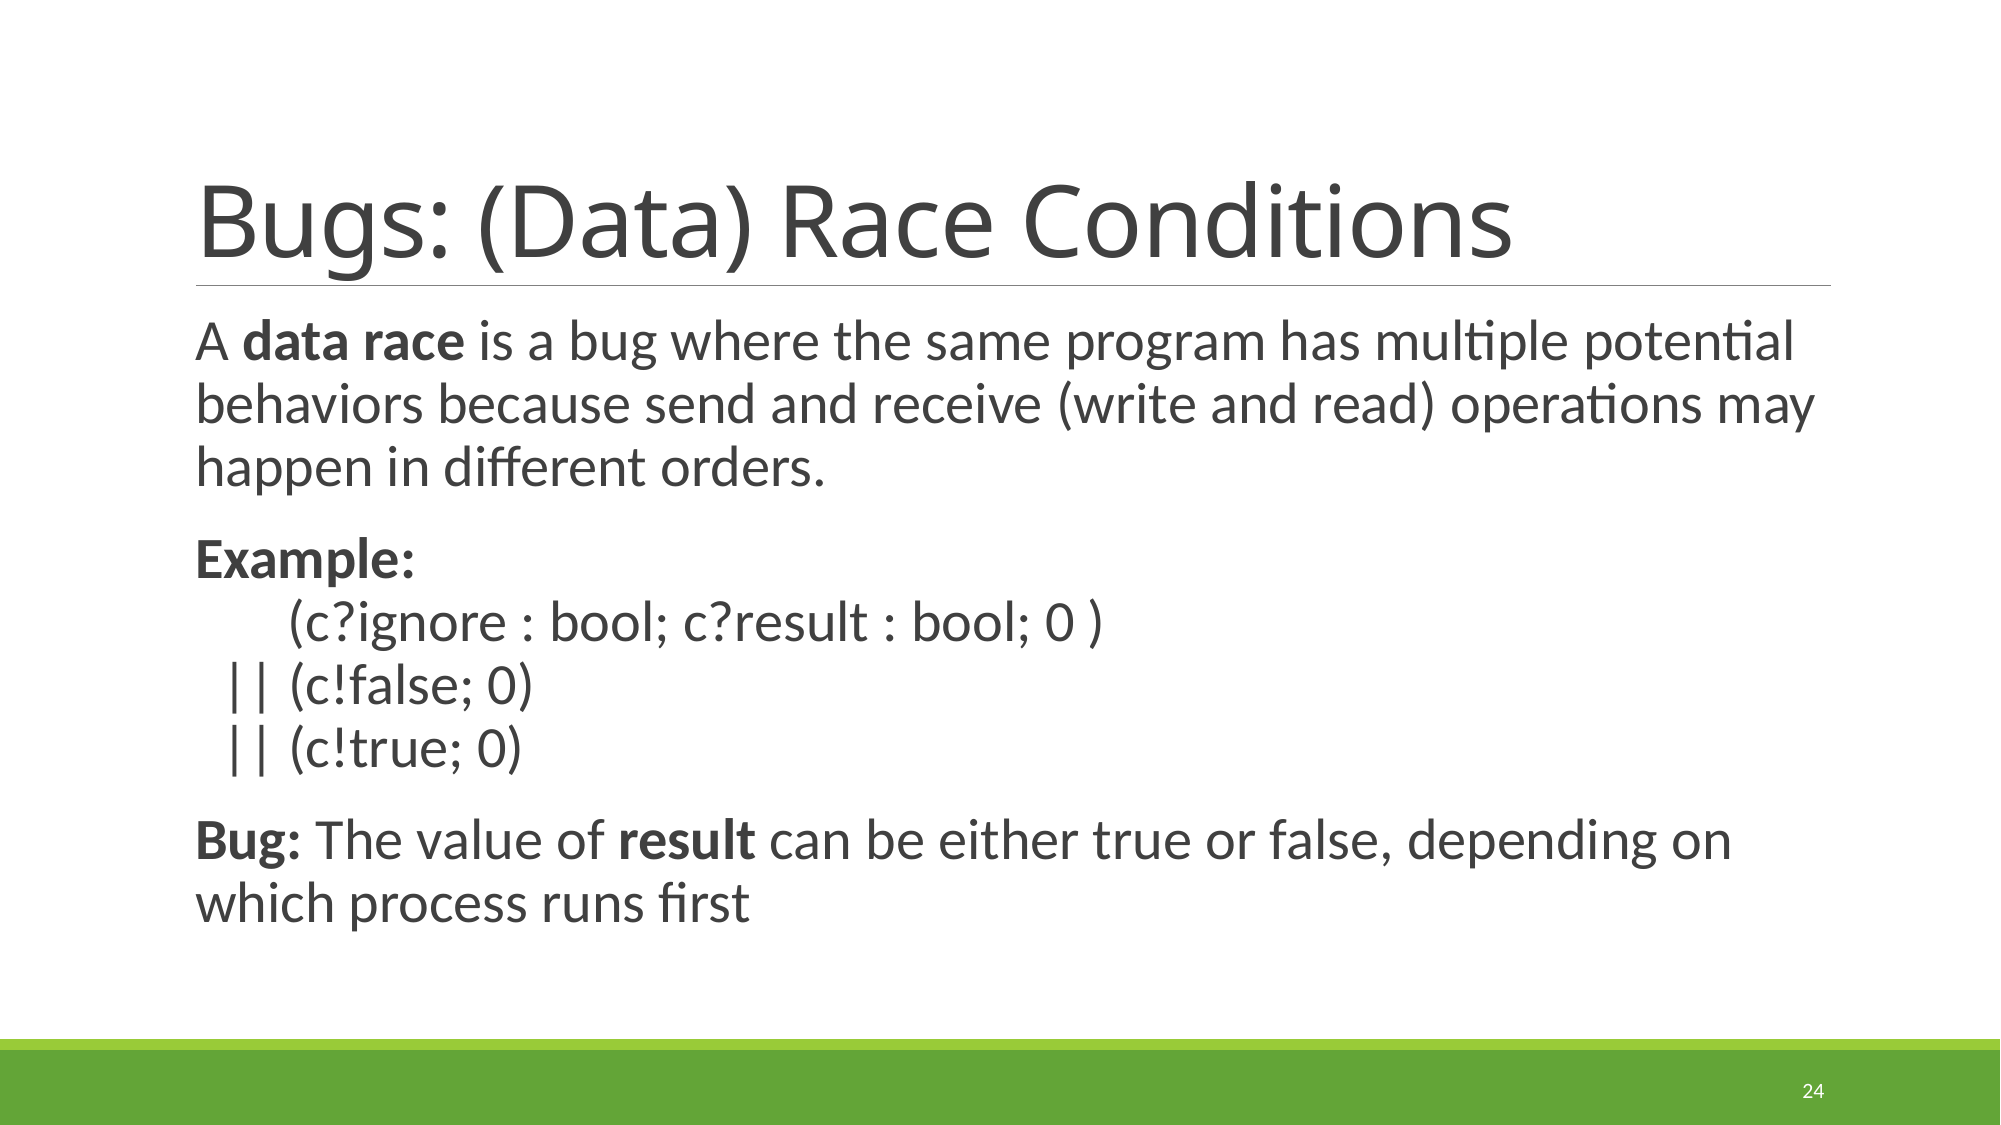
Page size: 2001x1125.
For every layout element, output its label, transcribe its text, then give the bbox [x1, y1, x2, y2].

list A data race is a bug where the same program has multiple potential behaviors because send and receive (write and read) operations may happen in different orders. Example: (c?ignore : bool; c?result : bool; 0 ) || (c!false; 0) || (c!true; 0) Bug: The value of result can be either true or false, depending on which process runs first [180, 302, 1830, 963]
slide_number 24 [1624, 1059, 1840, 1120]
title Bugs: (Data) Race Conditions [180, 47, 1830, 285]
